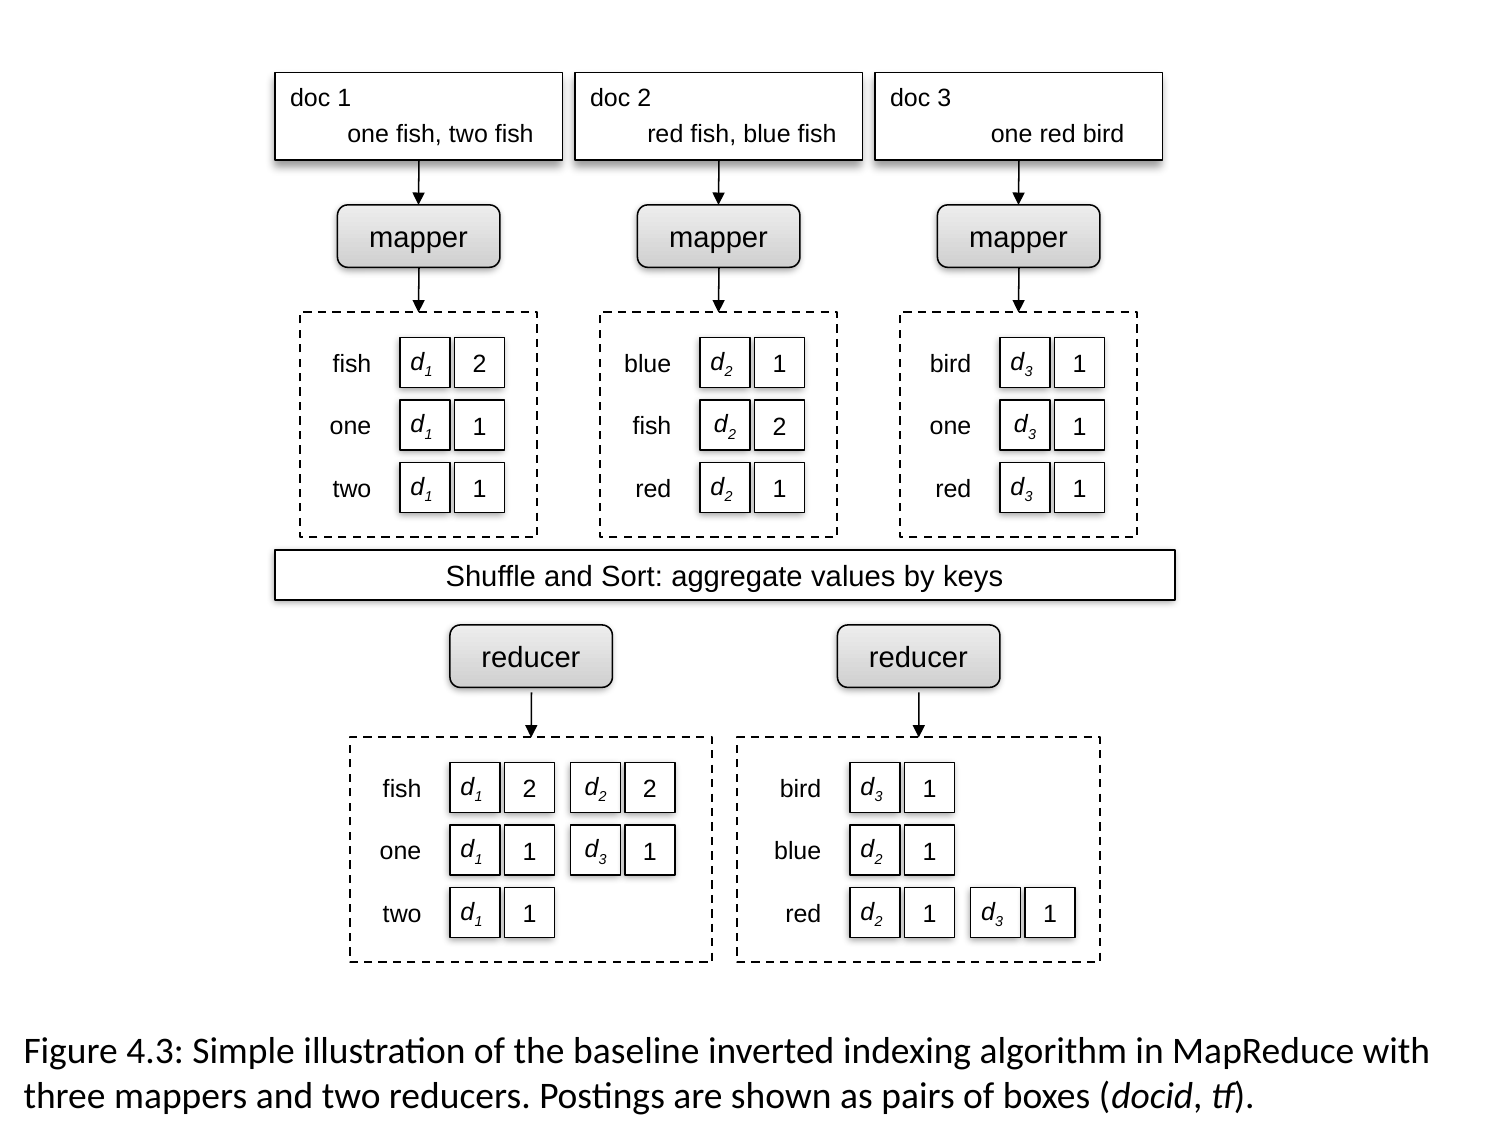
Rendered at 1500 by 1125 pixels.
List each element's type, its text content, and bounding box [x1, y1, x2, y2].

text_box Figure 4.3: Simple illustration of the baseline inverted indexing algorithm in MapReduce with three mappers and two reducers. Postings are shown as pairs of boxes (docid, tf). [8, 1018, 1447, 1124]
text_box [274, 72, 1176, 963]
